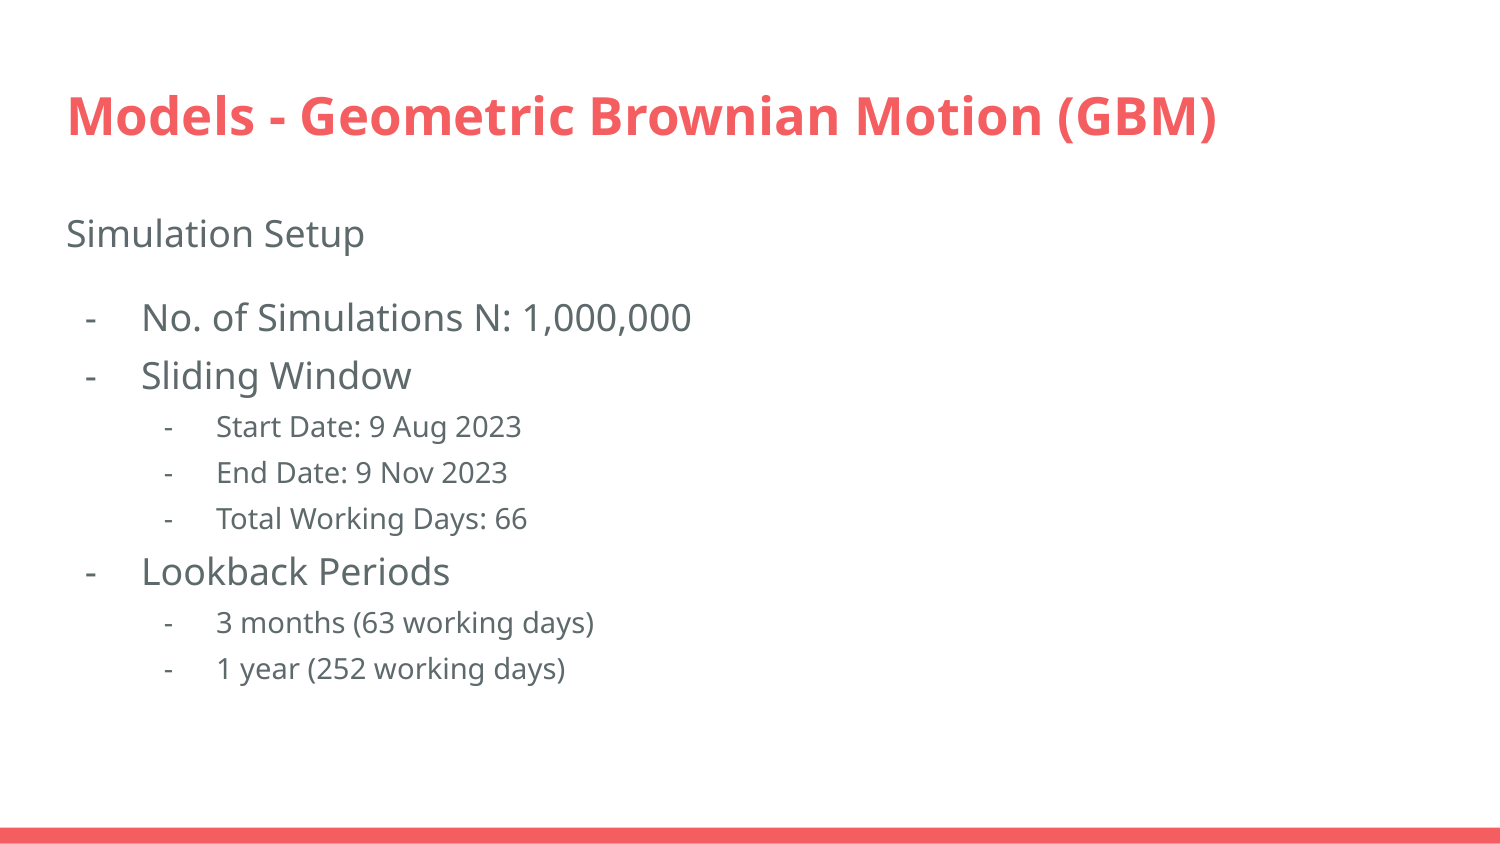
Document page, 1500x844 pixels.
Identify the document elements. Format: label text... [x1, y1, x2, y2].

list Simulation Setup No. of Simulations N: 1,000,000 Sliding Window Start Date: 9 Aug 2023 End Date: 9 Nov 2023 Total Working Days: 66 Lookback Periods 3 months (63 working days) 1 year (252 working days) [51, 184, 1449, 760]
title Models - Geometric Brownian Motion (GBM) [51, 64, 1449, 167]
